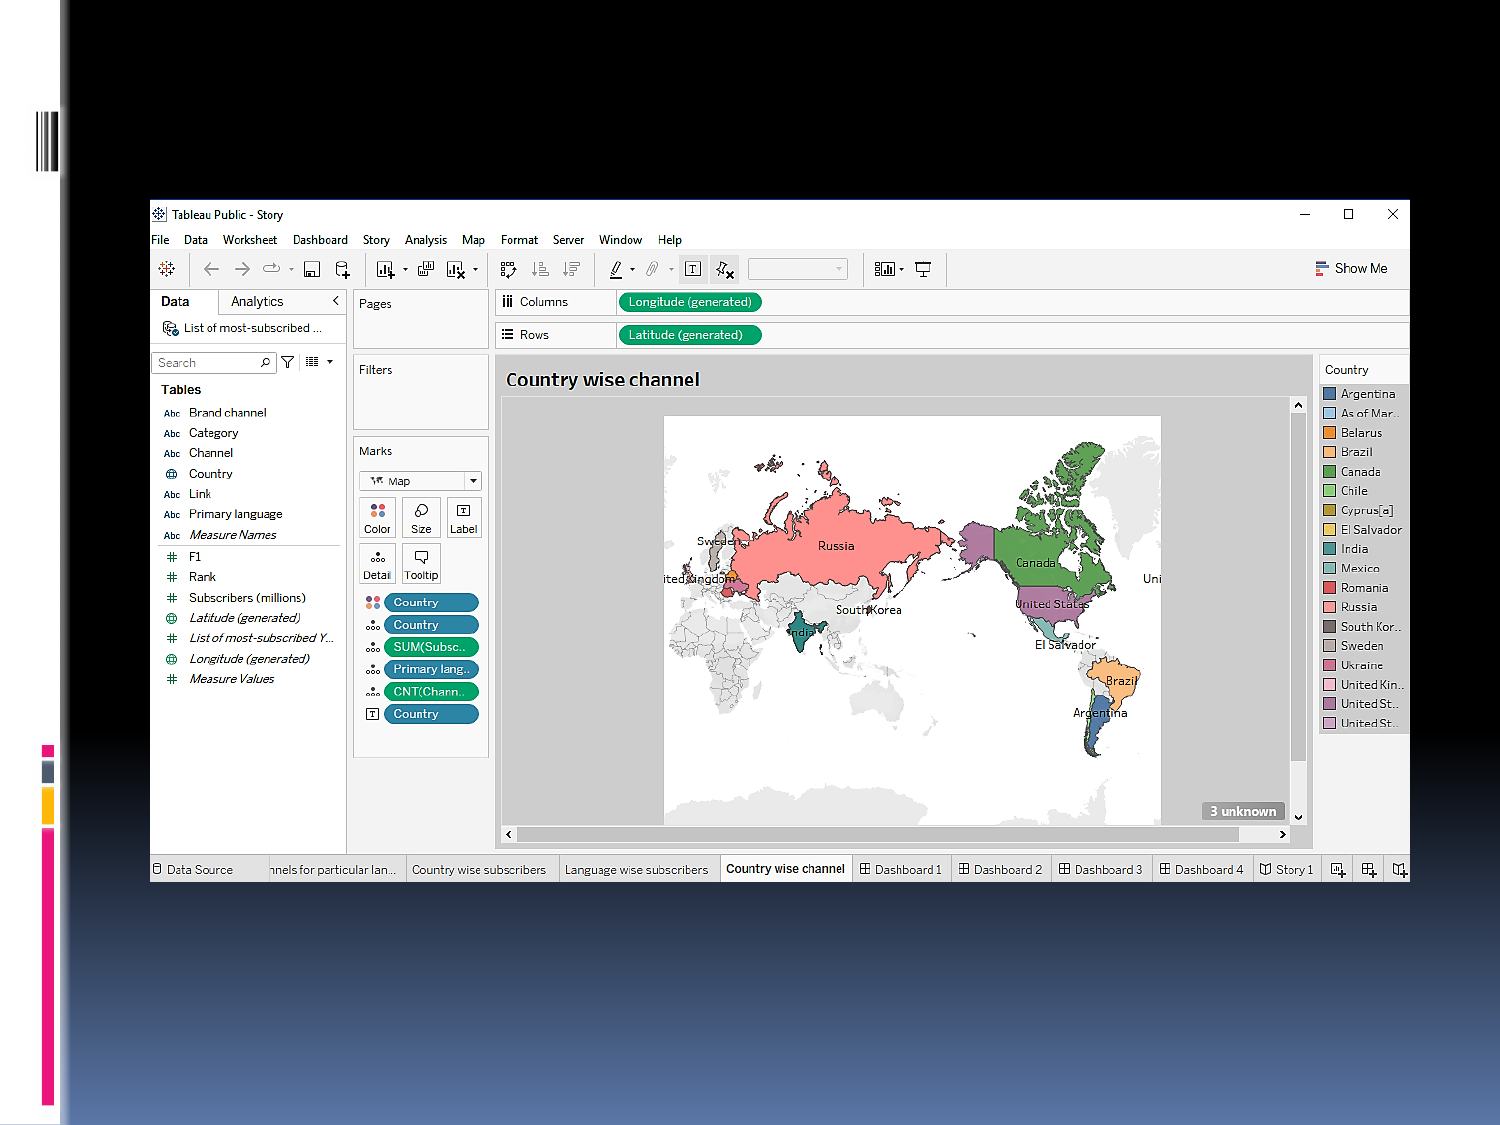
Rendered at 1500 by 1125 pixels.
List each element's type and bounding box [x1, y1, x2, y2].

picture [149, 199, 1410, 883]
